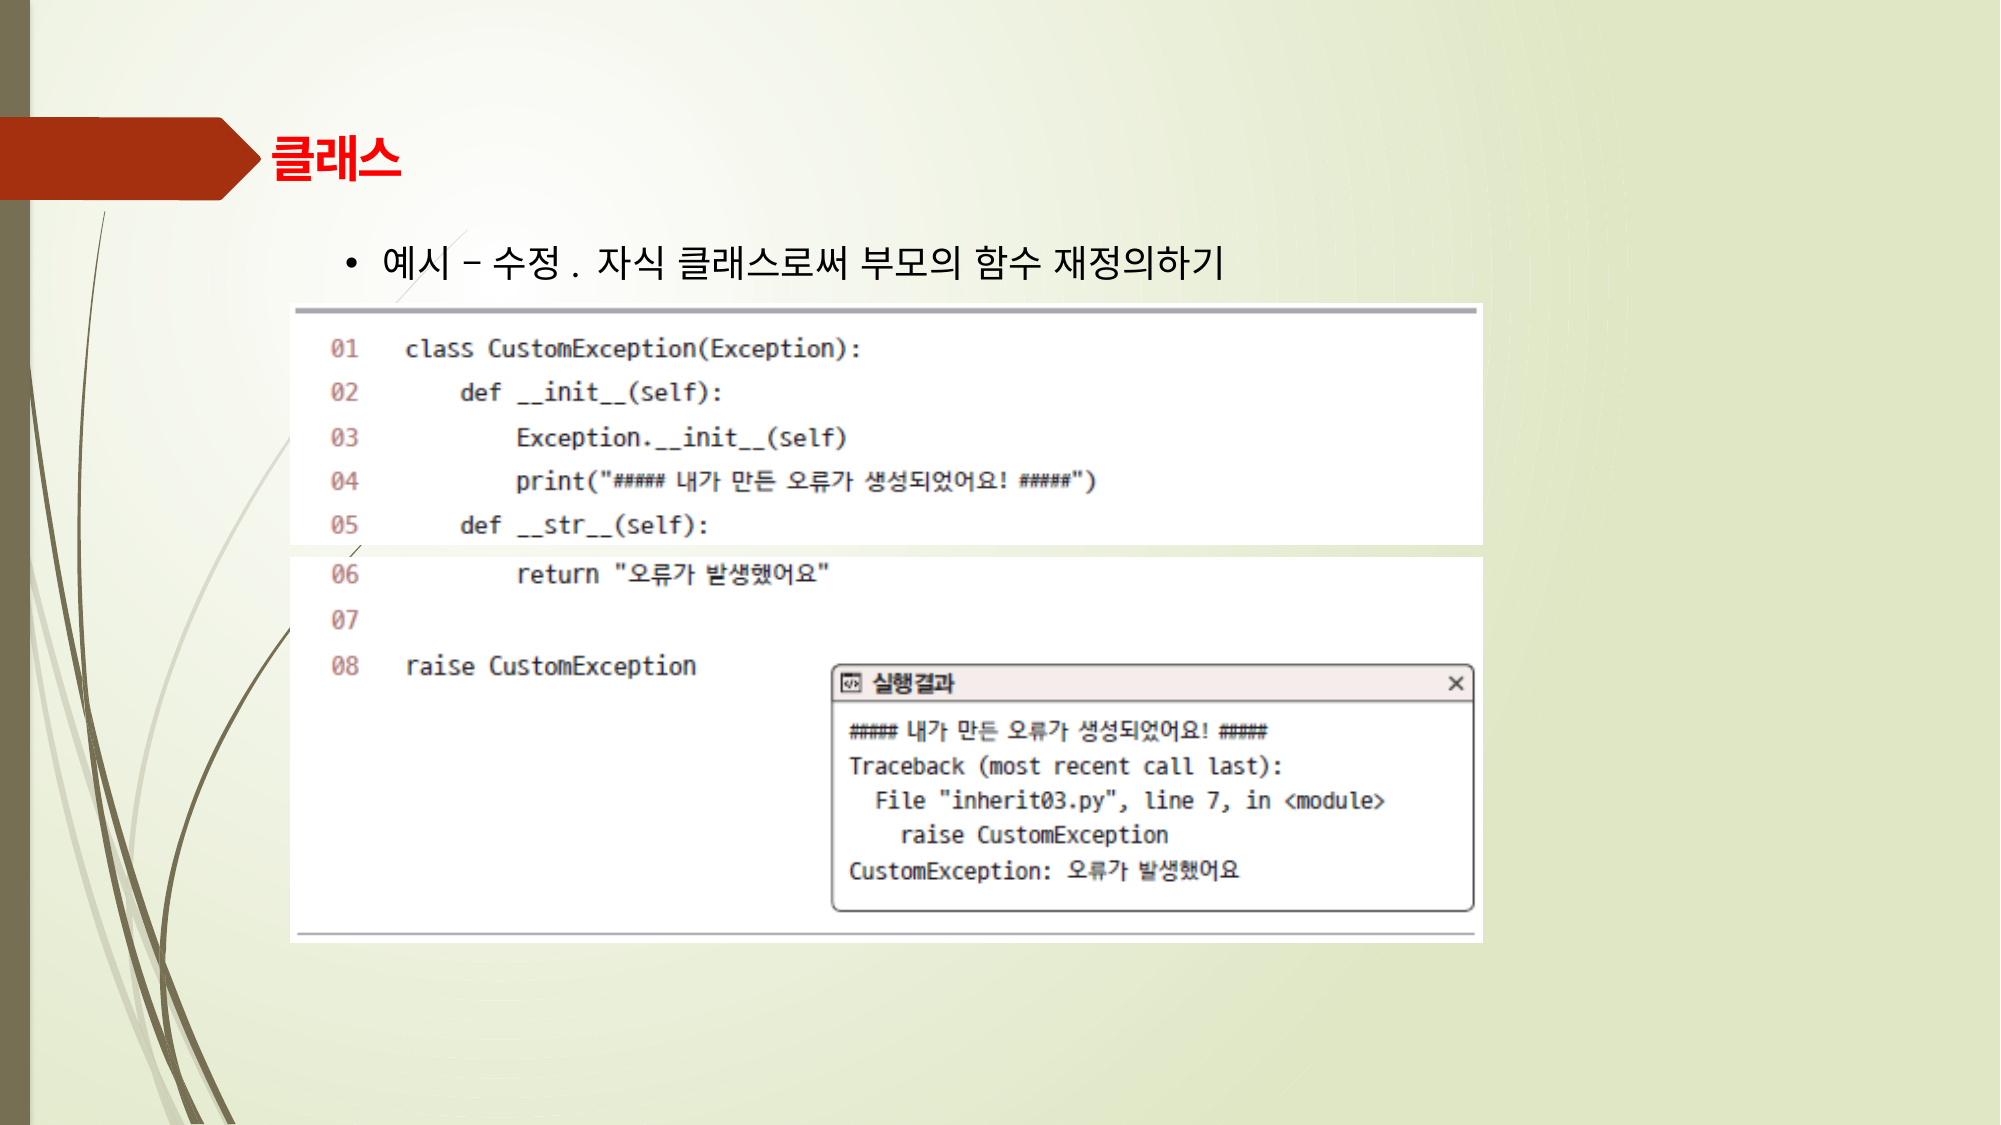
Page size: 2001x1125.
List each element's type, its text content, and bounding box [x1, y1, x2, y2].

text_box 예시 – 수정. 자식 클래스로써 부모의 함수 재정의하기 [255, 237, 1549, 1055]
picture [289, 303, 1483, 546]
text_box 클래스 [255, 118, 1533, 197]
picture [289, 557, 1483, 943]
